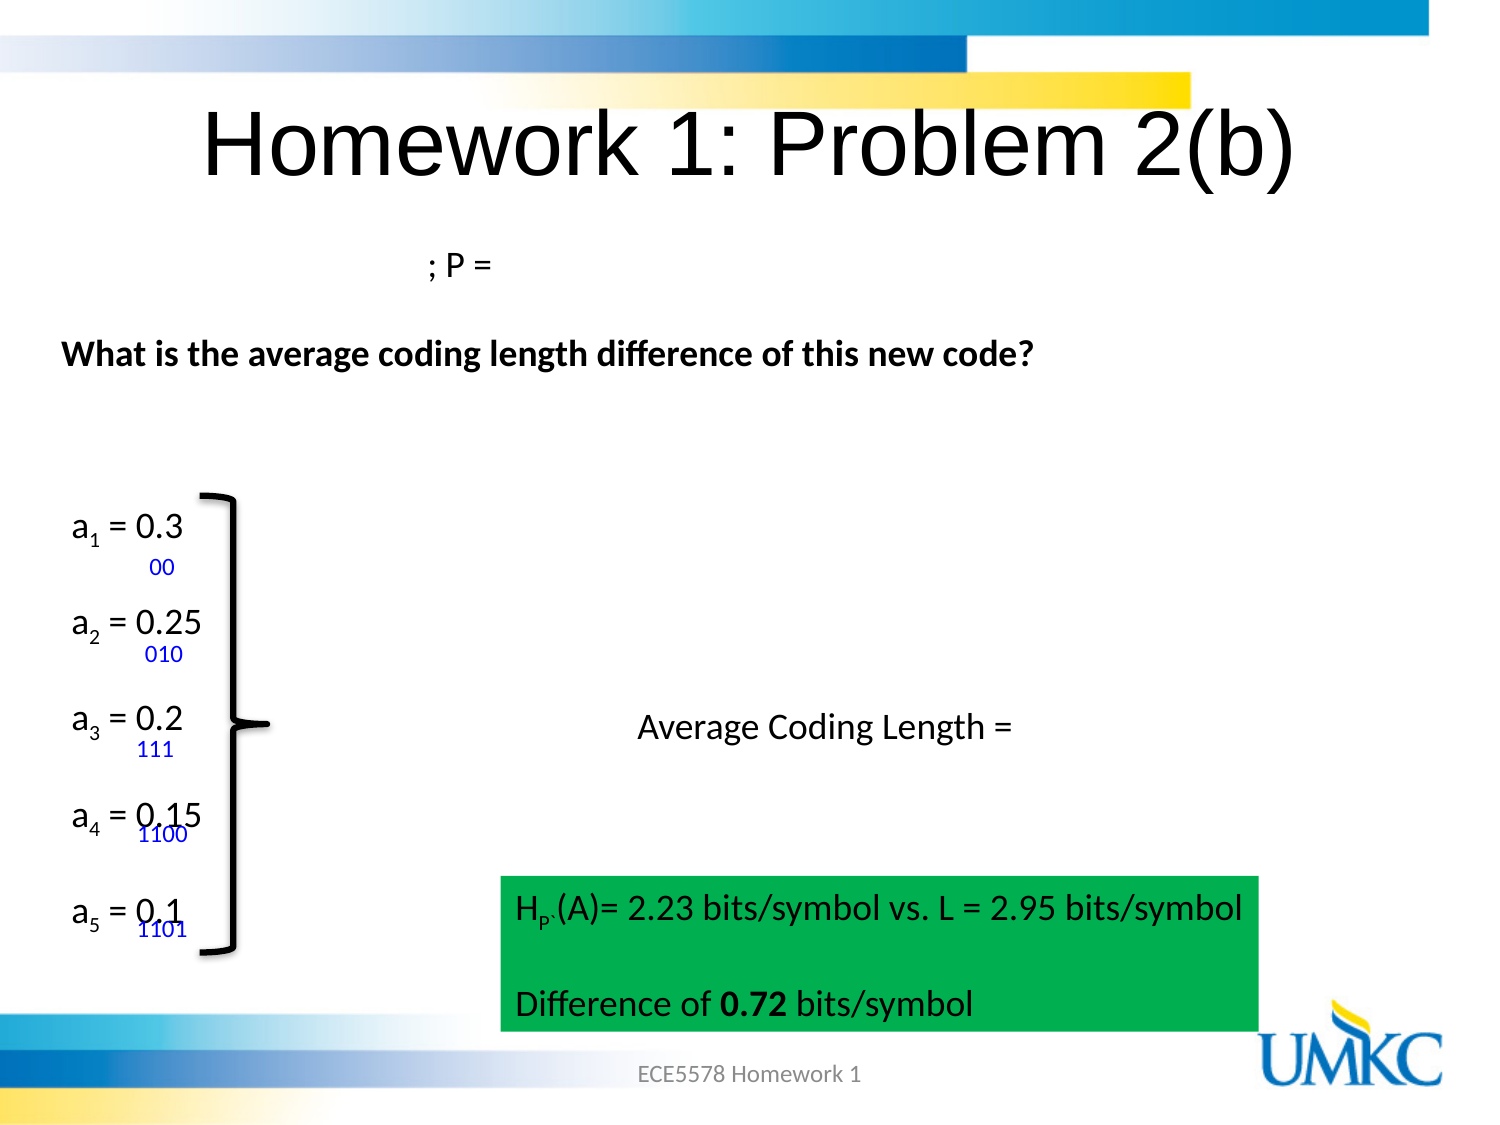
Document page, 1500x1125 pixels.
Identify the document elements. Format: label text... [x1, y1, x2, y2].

text_box 010 [130, 630, 199, 676]
footer ECE5578 Homework 1 [490, 1042, 1010, 1103]
text_box 111 [121, 724, 190, 770]
text_box HP`(A)= 2.23 bits/symbol vs. L = 2.95 bits/symbol Difference of 0.72 bits/symbol [500, 875, 1259, 1032]
text_box a1 = 0.3 a2 = 0.25 a3 = 0.2 a4 = 0.15 a5 = 0.1 [56, 493, 218, 945]
text_box [199, 494, 270, 955]
title Homework 1: Problem 2(b) [75, 45, 1425, 233]
text_box 1101 [121, 905, 203, 950]
text_box 1100 [122, 810, 204, 856]
text_box 00 [134, 543, 190, 588]
picture [0, 0, 1500, 1125]
text_box What is the average coding length difference of this new code? [46, 322, 1052, 382]
